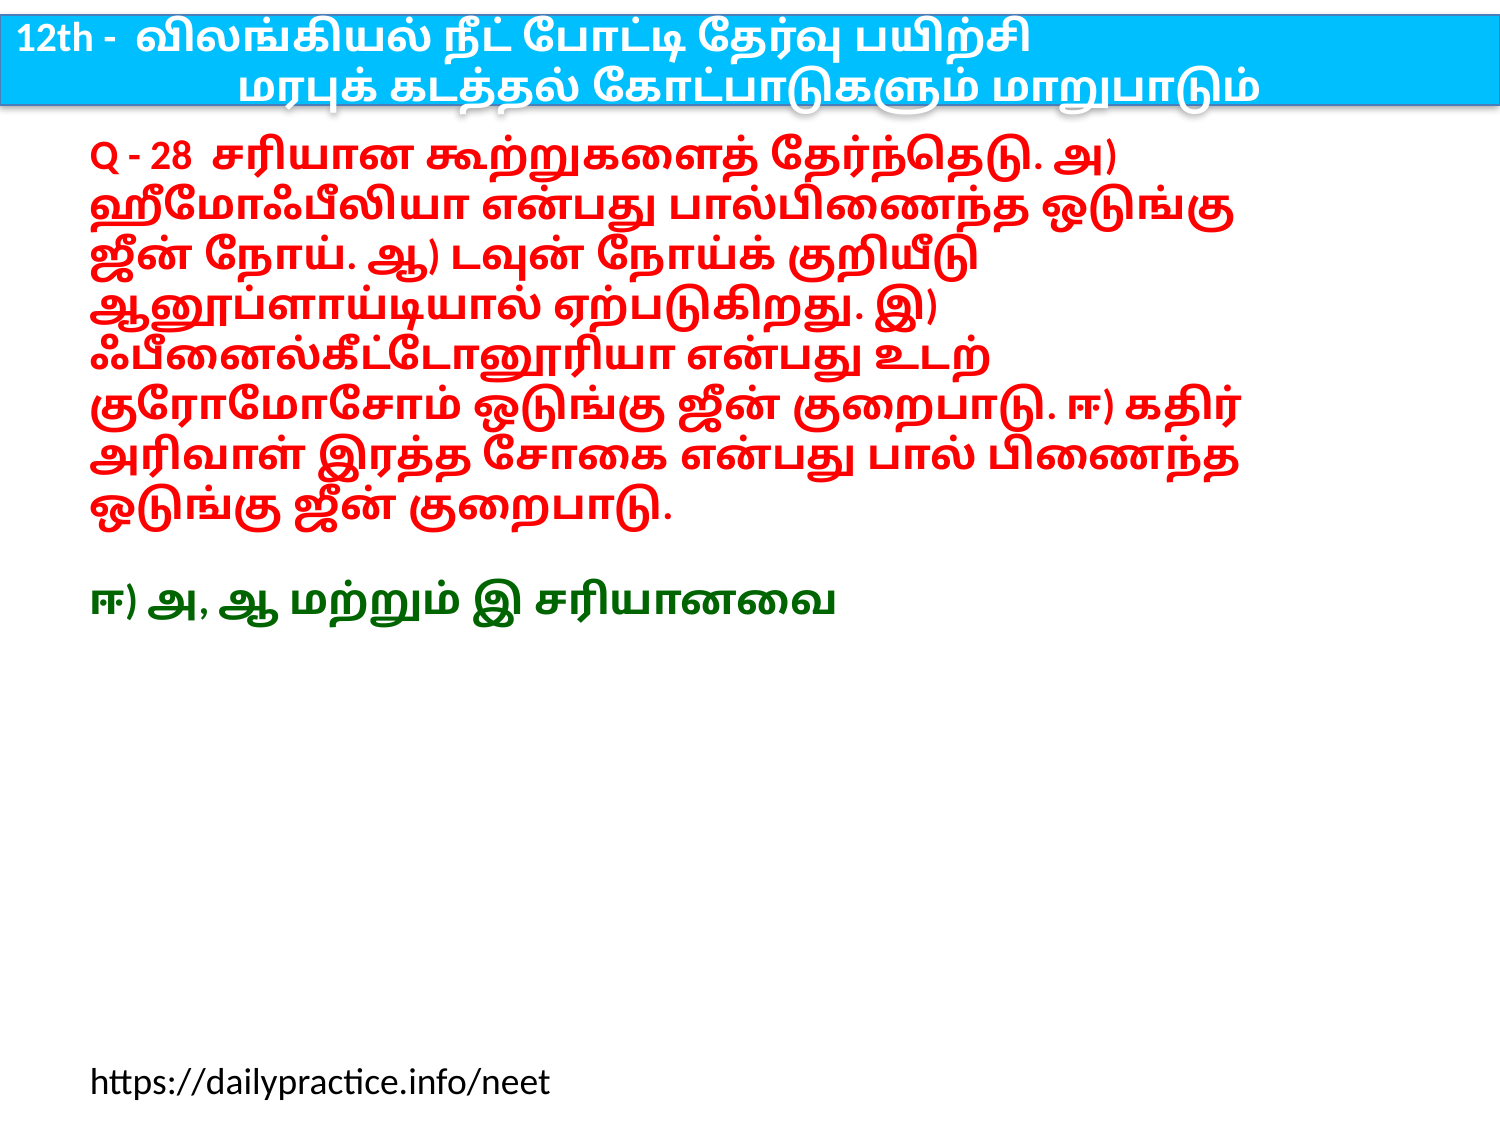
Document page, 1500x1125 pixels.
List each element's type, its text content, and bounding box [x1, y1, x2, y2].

text_box Q - 28 சரியான கூற்றுகளைத் தேர்ந்தெடு. அ) ஹீமோஃபீலியா என்பது பால்பிணைந்த ஒடுங்கு ஜீன் நோய். ஆ) டவுன் நோய்க் குறியீடு ஆனூப்ளாய்டியால் ஏற்படுகிறது. இ) ஃபீனைல்கீட்டோனூரியா என்பது உடற் குரோமோசோம் ஒடுங்கு ஜீன் குறைபாடு. ஈ) கதிர் அரிவாள் இரத்த சோகை என்பது பால் பிணைந்த ஒடுங்கு ஜீன் குறைபாடு. ஈ) அ, ஆ மற்றும் இ சரியானவை [74, 75, 1275, 630]
text_box https://dailypractice.info/neet [74, 1049, 675, 1110]
text_box 12th - விலங்கியல் நீட் போட்டி தேர்வு பயிற்சி மரபுக் கடத்தல் கோட்பாடுகளும் மாறுபாடும் [0, 14, 1500, 106]
